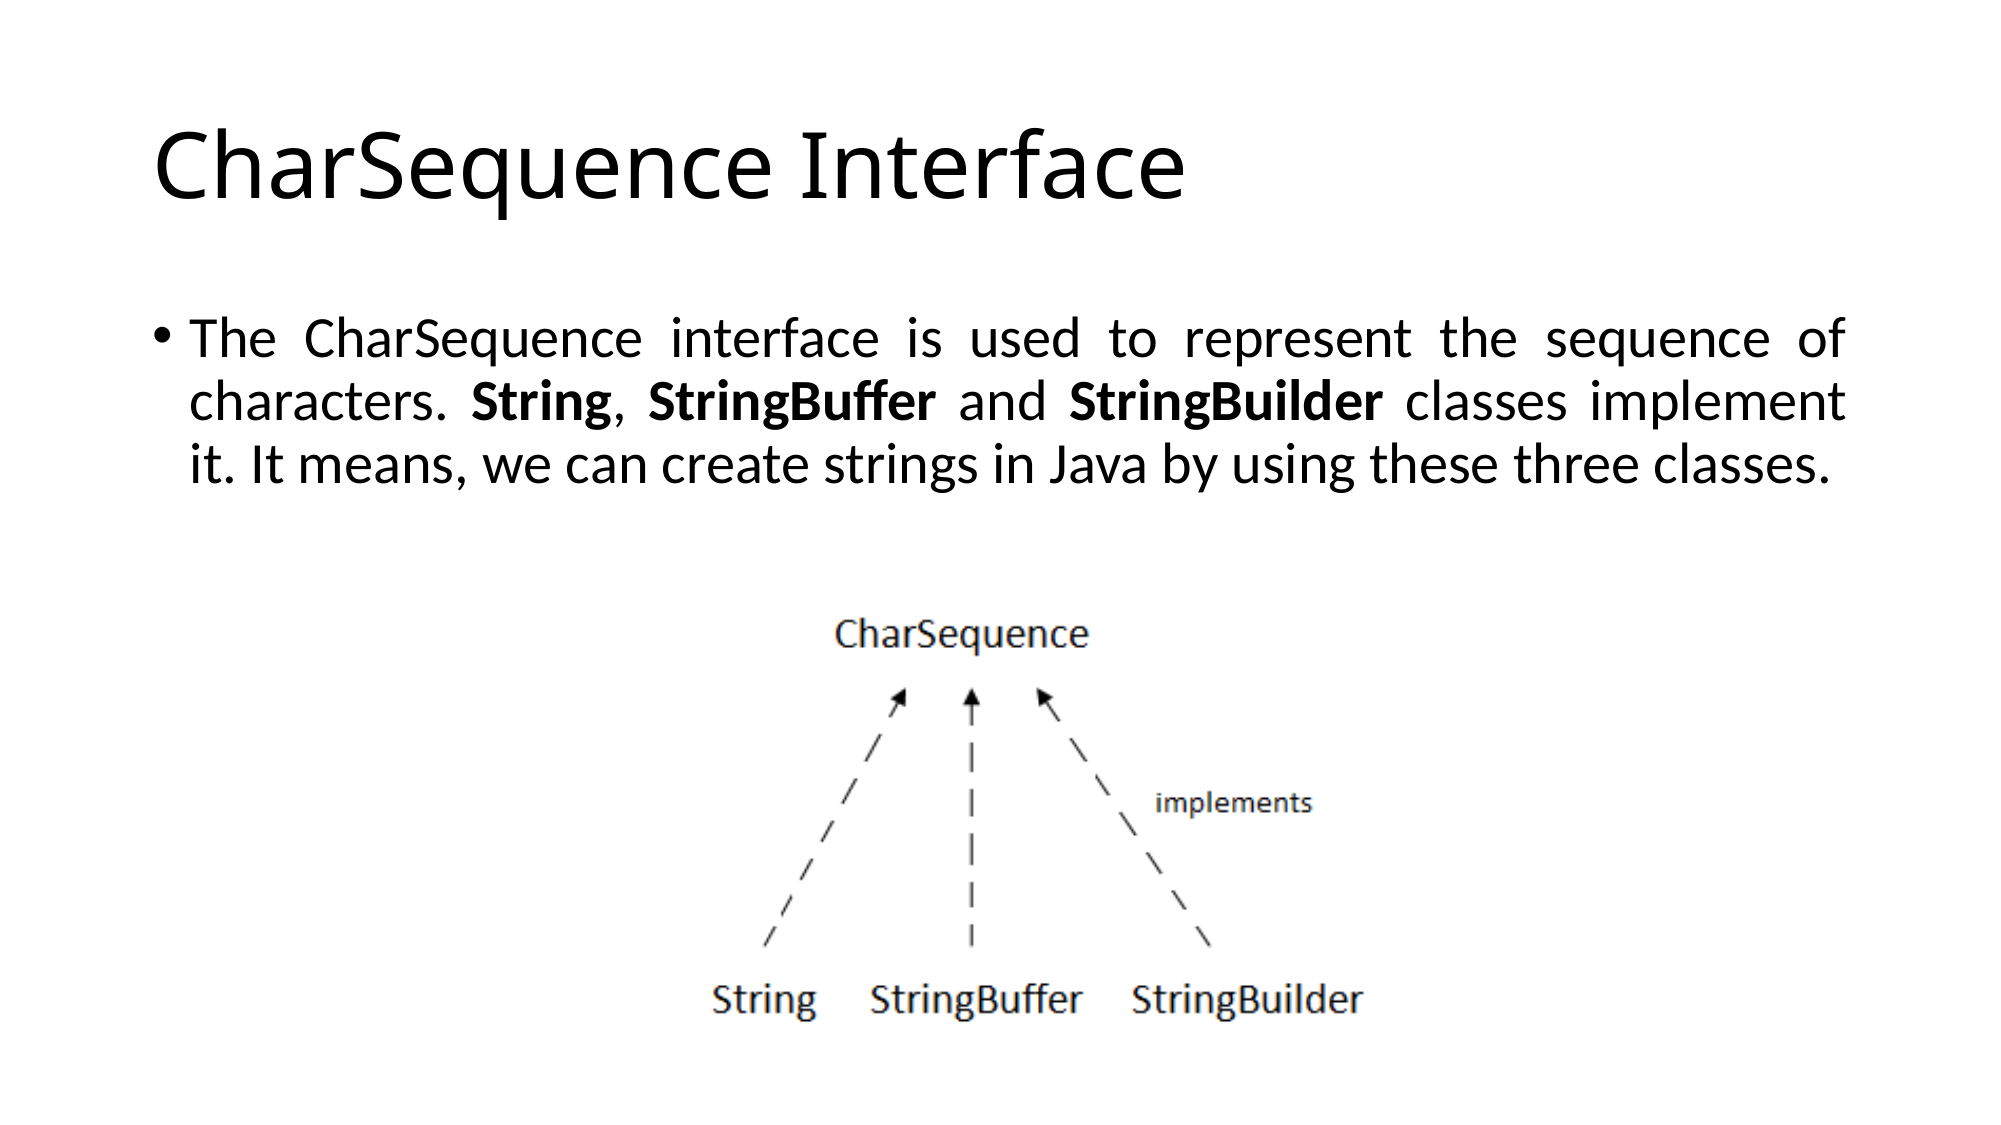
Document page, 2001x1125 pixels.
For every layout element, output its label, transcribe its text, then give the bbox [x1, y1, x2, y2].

picture [649, 574, 1444, 1077]
list The CharSequence interface is used to represent the sequence of characters. String, StringBuffer and StringBuilder classes implement it. It means, we can create strings in Java by using these three classes. [137, 299, 1863, 1014]
title CharSequence Interface [137, 59, 1863, 278]
